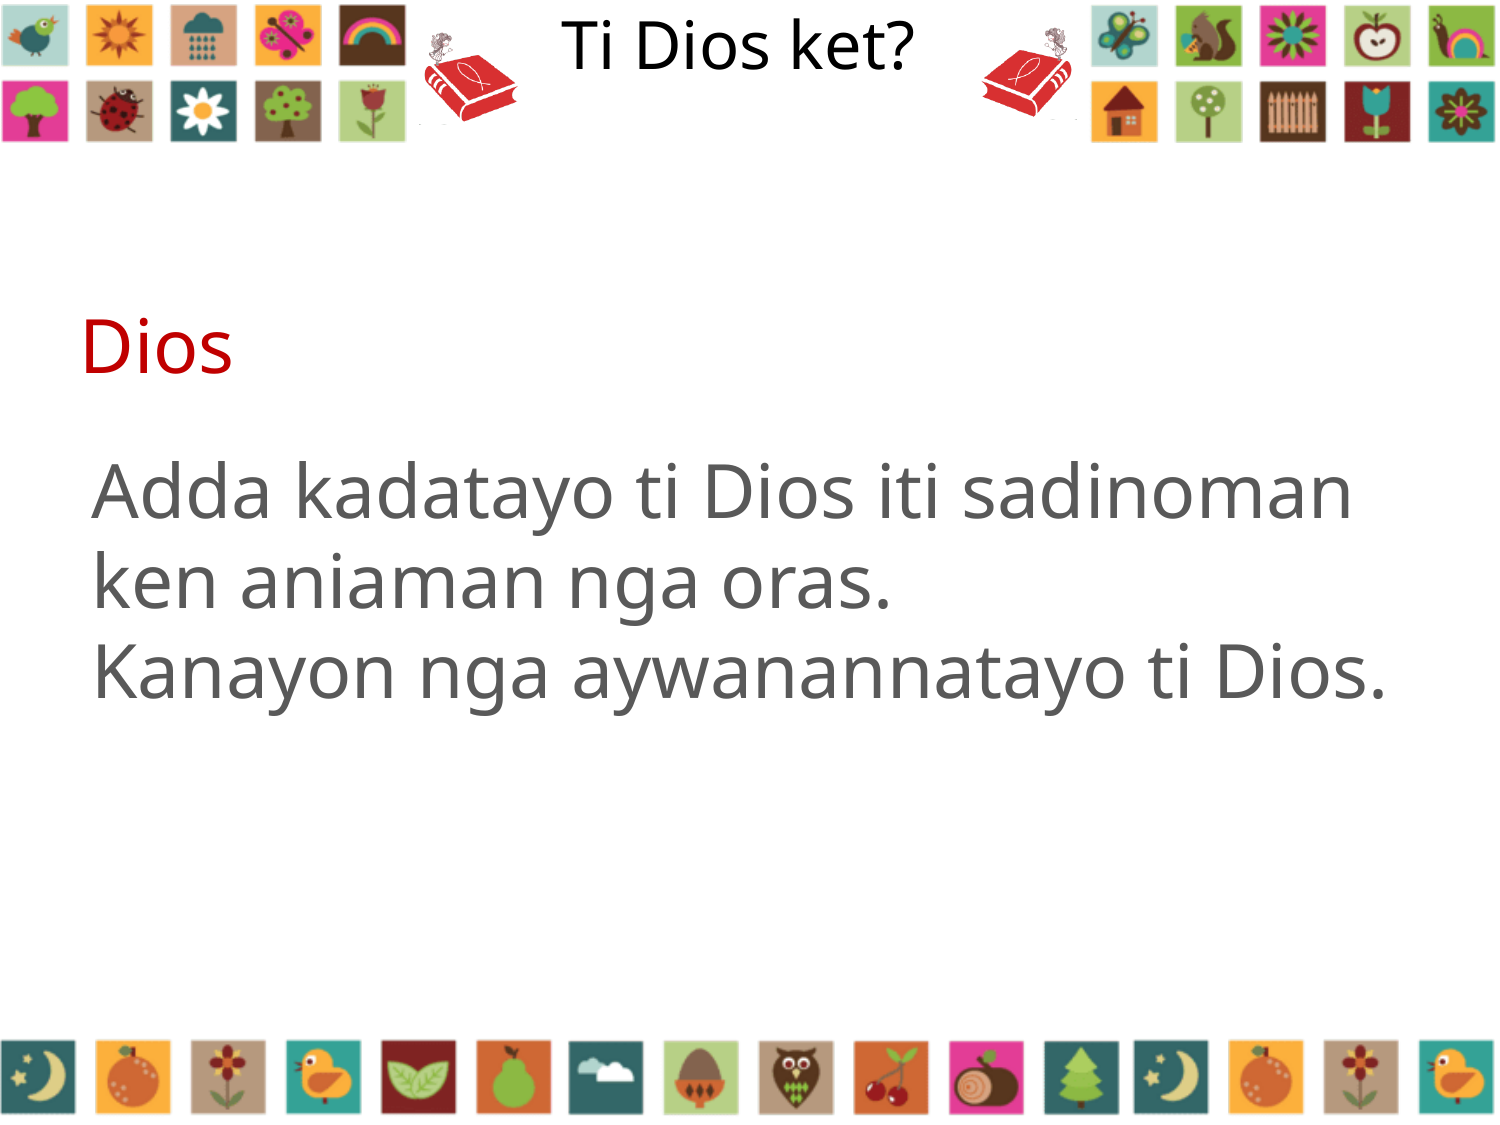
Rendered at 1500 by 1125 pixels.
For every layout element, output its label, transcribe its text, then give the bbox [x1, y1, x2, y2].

text_box Adda kadatayo ti Dios iti sadinoman ken aniaman nga oras. Kanayon nga aywanannatayo ti Dios. [76, 436, 1424, 722]
text_box Dios [64, 290, 1412, 396]
text_box Ti Dios ket? [414, 0, 1080, 91]
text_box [0, 1028, 1500, 1118]
picture [0, 3, 550, 150]
picture [950, 3, 1500, 150]
